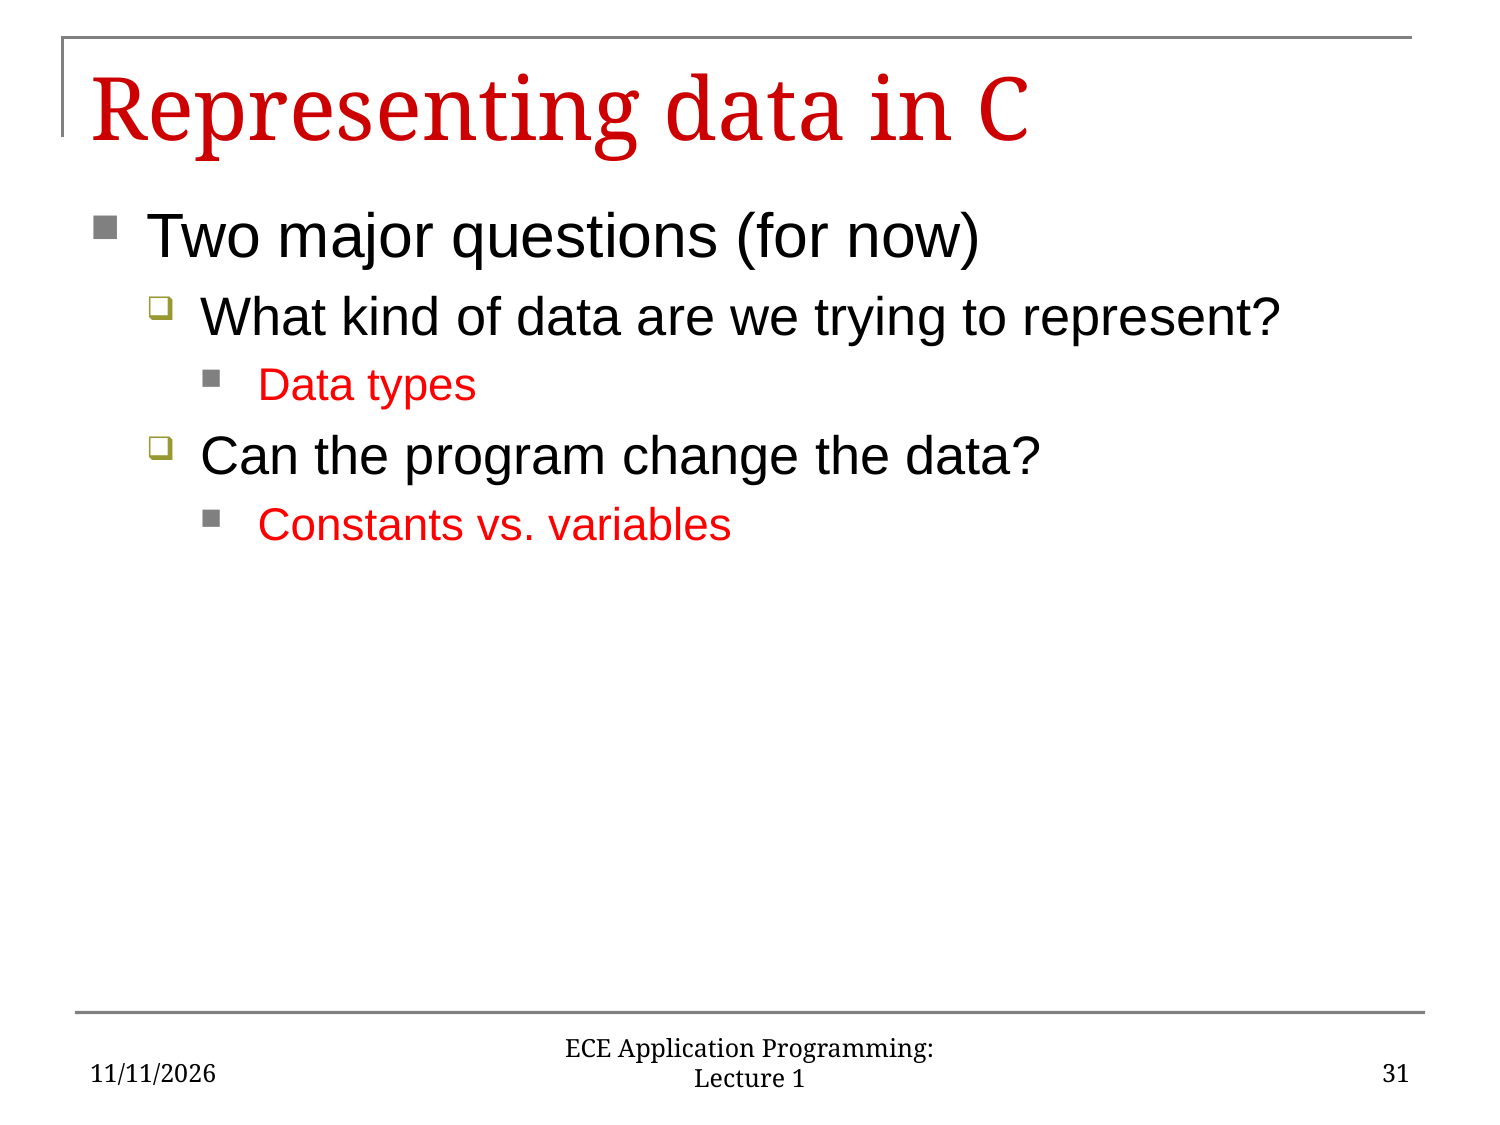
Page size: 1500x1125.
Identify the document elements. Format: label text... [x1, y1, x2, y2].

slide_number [74, 1023, 426, 1100]
slide_number 31 [1074, 1023, 1426, 1100]
footer ECE Application Programming: Lecture 1 [512, 1024, 988, 1101]
list Two major questions (for now) What kind of data are we trying to represent? Data types Can the program change the data? Constants vs. variables [75, 187, 1425, 1006]
title Representing data in C [75, 45, 1425, 163]
